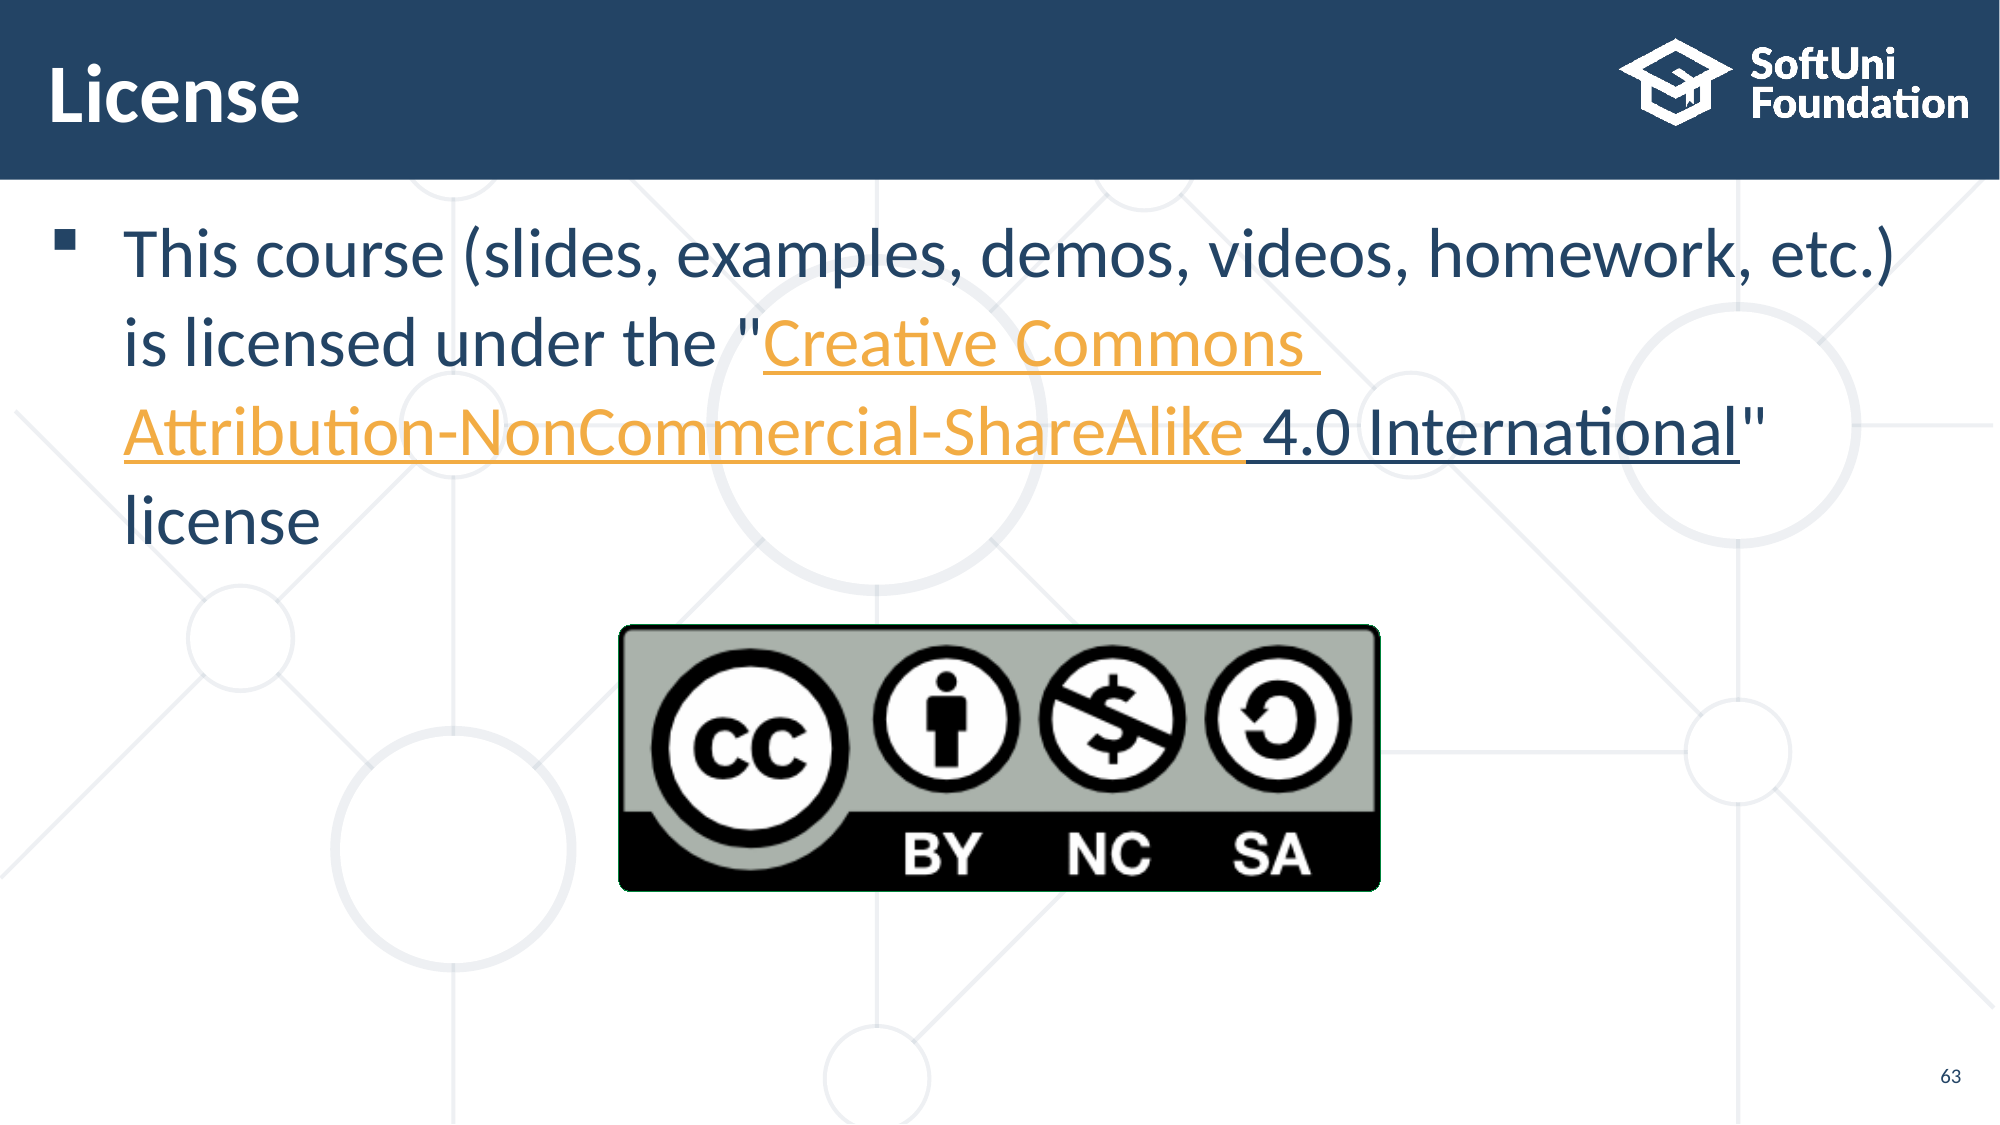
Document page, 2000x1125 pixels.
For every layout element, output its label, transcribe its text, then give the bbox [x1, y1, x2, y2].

title License [31, 16, 1591, 162]
slide_number 63 [1896, 1049, 1968, 1101]
picture [1618, 38, 1968, 126]
list This course (slides, examples, demos, videos, homework, etc.) is licensed under the "Creative Commons Attribution-NonCommercial-ShareAlike 4.0 International" license [31, 196, 1970, 1050]
picture [618, 624, 1381, 892]
